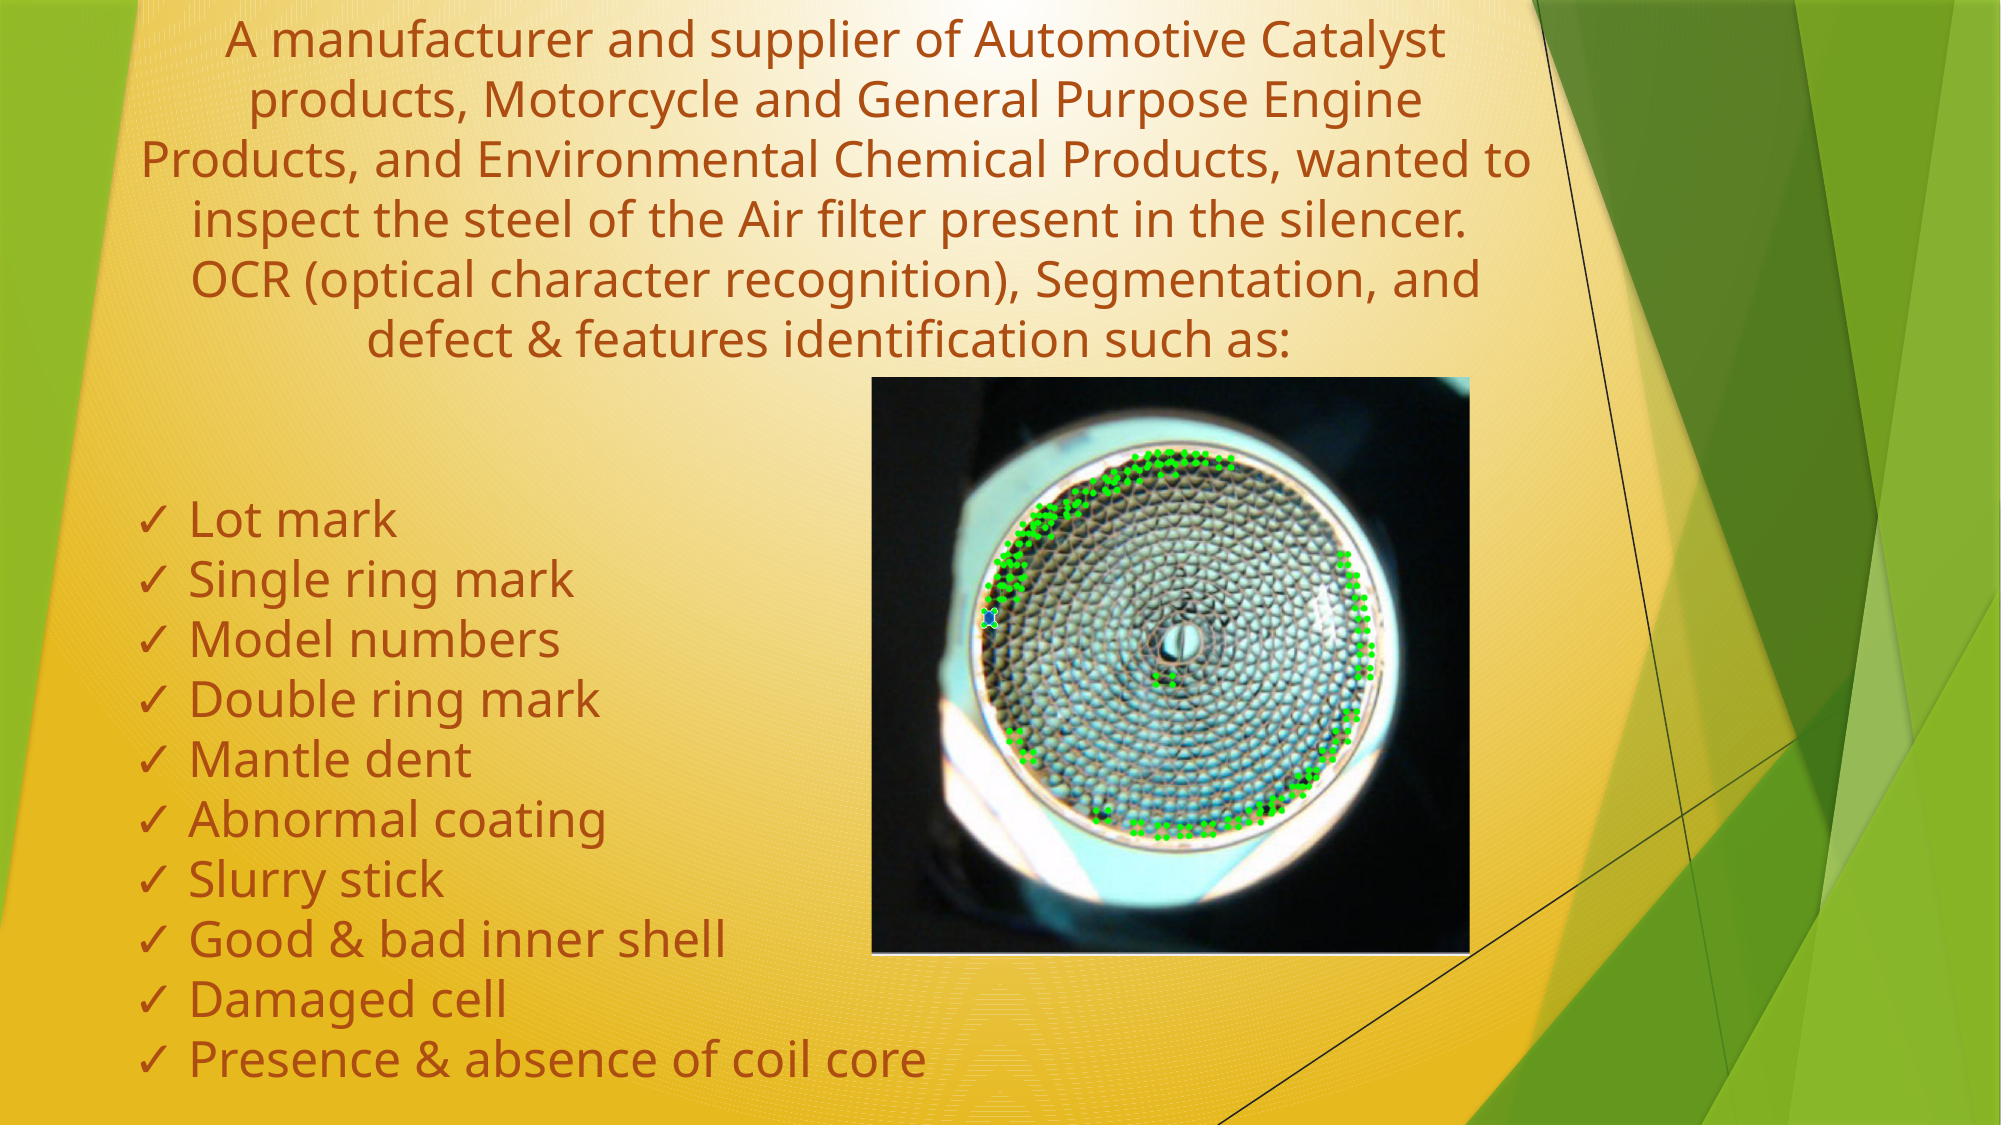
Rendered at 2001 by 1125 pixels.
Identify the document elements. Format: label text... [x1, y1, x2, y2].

text_box A manufacturer and supplier of Automotive Catalyst products, Motorcycle and General Purpose Engine Products, and Environmental Chemical Products, wanted to inspect the steel of the Air filter present in the silencer. OCR (optical character recognition), Segmentation, and defect & features identification such as: ✓ Lot mark ✓ Single ring mark ✓ Model numbers ✓ Double ring mark ✓ Mantle dent ✓ Abnormal coating ✓ Slurry stick ✓ Good & bad inner shell ✓ Damaged cell ✓ Presence & absence of coil core [118, 0, 1555, 1095]
picture [870, 376, 1471, 957]
